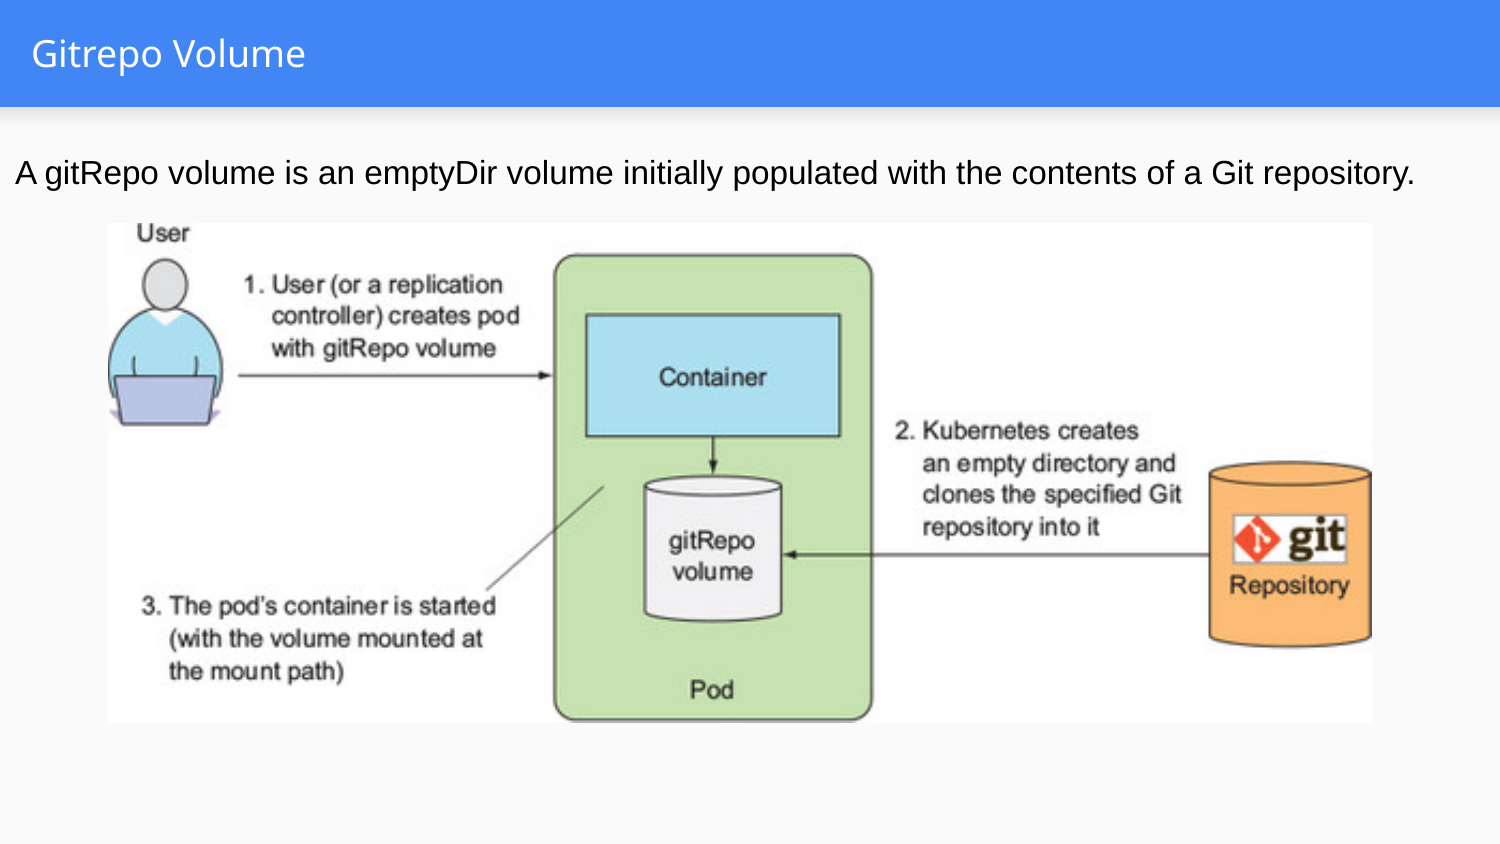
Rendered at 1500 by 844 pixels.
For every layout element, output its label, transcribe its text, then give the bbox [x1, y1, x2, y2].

title Gitrepo Volume [16, 2, 1464, 102]
picture [108, 223, 1372, 724]
text_box A gitRepo volume is an emptyDir volume initially populated with the contents of a Git repository. [0, 116, 1500, 831]
